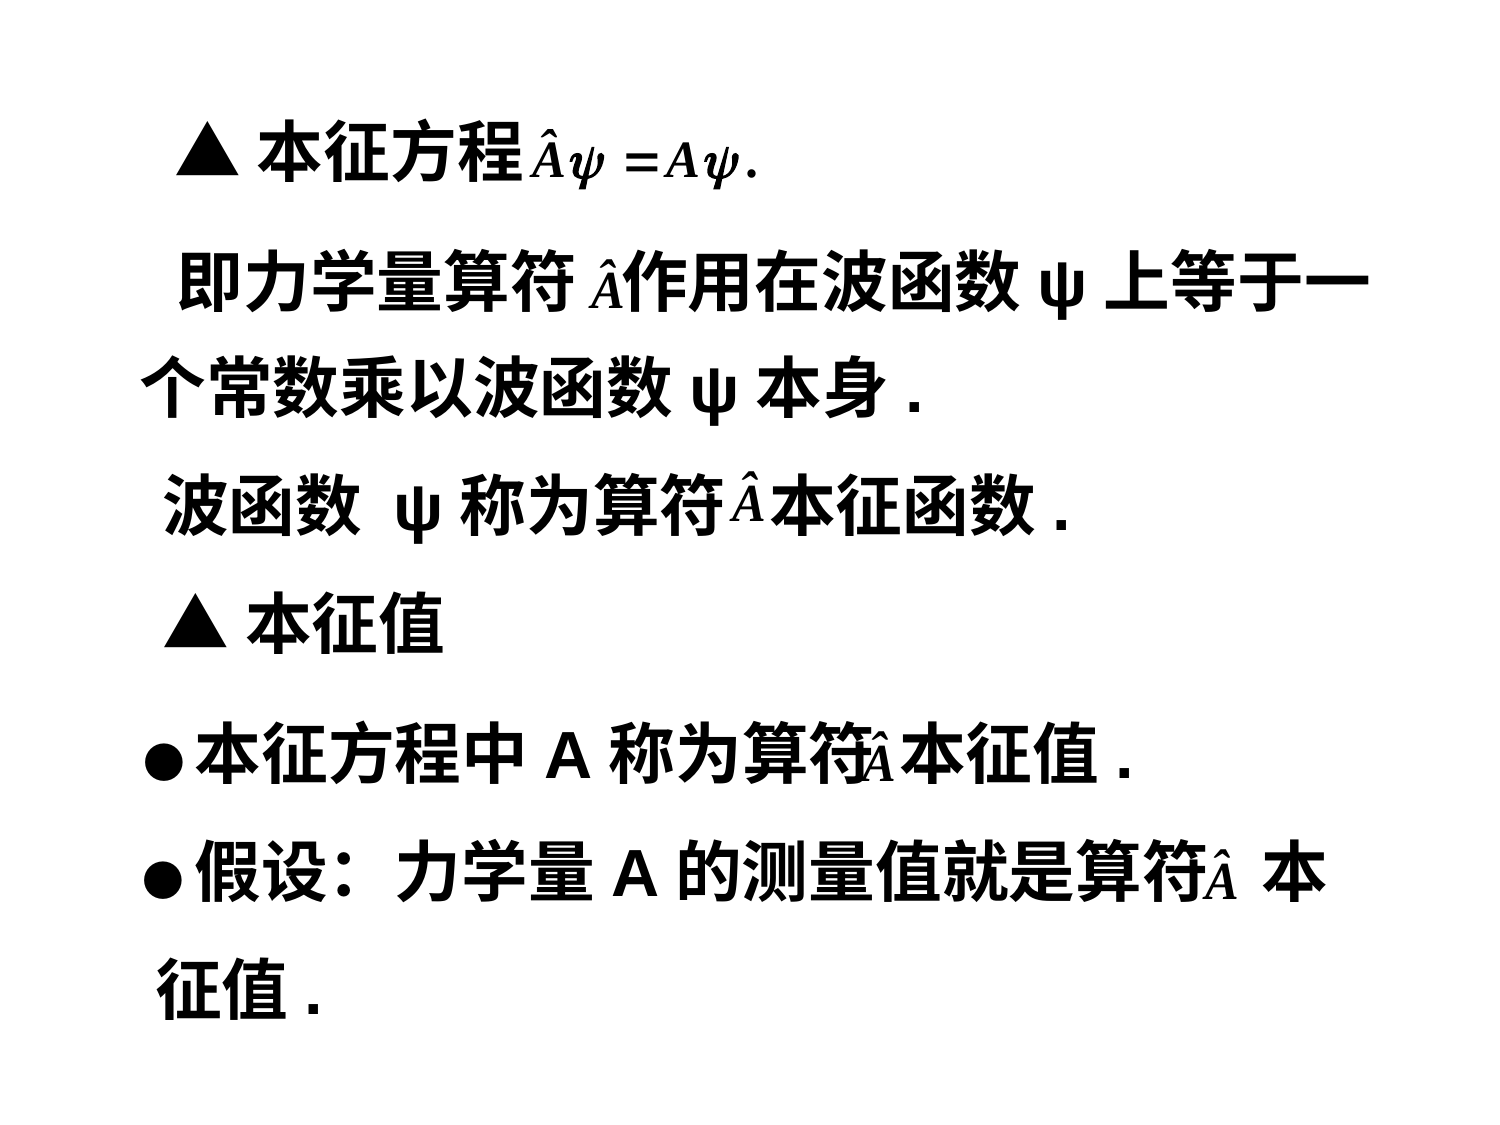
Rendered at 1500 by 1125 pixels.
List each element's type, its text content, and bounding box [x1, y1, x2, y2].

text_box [725, 467, 769, 526]
text_box ●本征方程中A称为算符 [128, 704, 884, 799]
text_box ▲本征方程 [159, 101, 609, 197]
text_box 波函数 ψ称为算符 [147, 456, 754, 552]
text_box 个常数乘以波函数ψ本身. [124, 338, 957, 433]
text_box ●假设：力学量A的测量值就是算符 [128, 822, 1239, 918]
text_box 本征函数. [754, 456, 1086, 552]
text_box 征值. [140, 940, 338, 1036]
text_box 本 [1246, 822, 1343, 918]
text_box ▲本征值 [147, 574, 585, 669]
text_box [584, 255, 627, 313]
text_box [1198, 845, 1242, 904]
text_box 即力学量算符 [161, 231, 606, 327]
text_box 本征值. [884, 704, 1167, 799]
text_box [855, 727, 899, 786]
text_box 作用在波函数ψ上等于一 [606, 231, 1401, 327]
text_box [525, 125, 759, 194]
